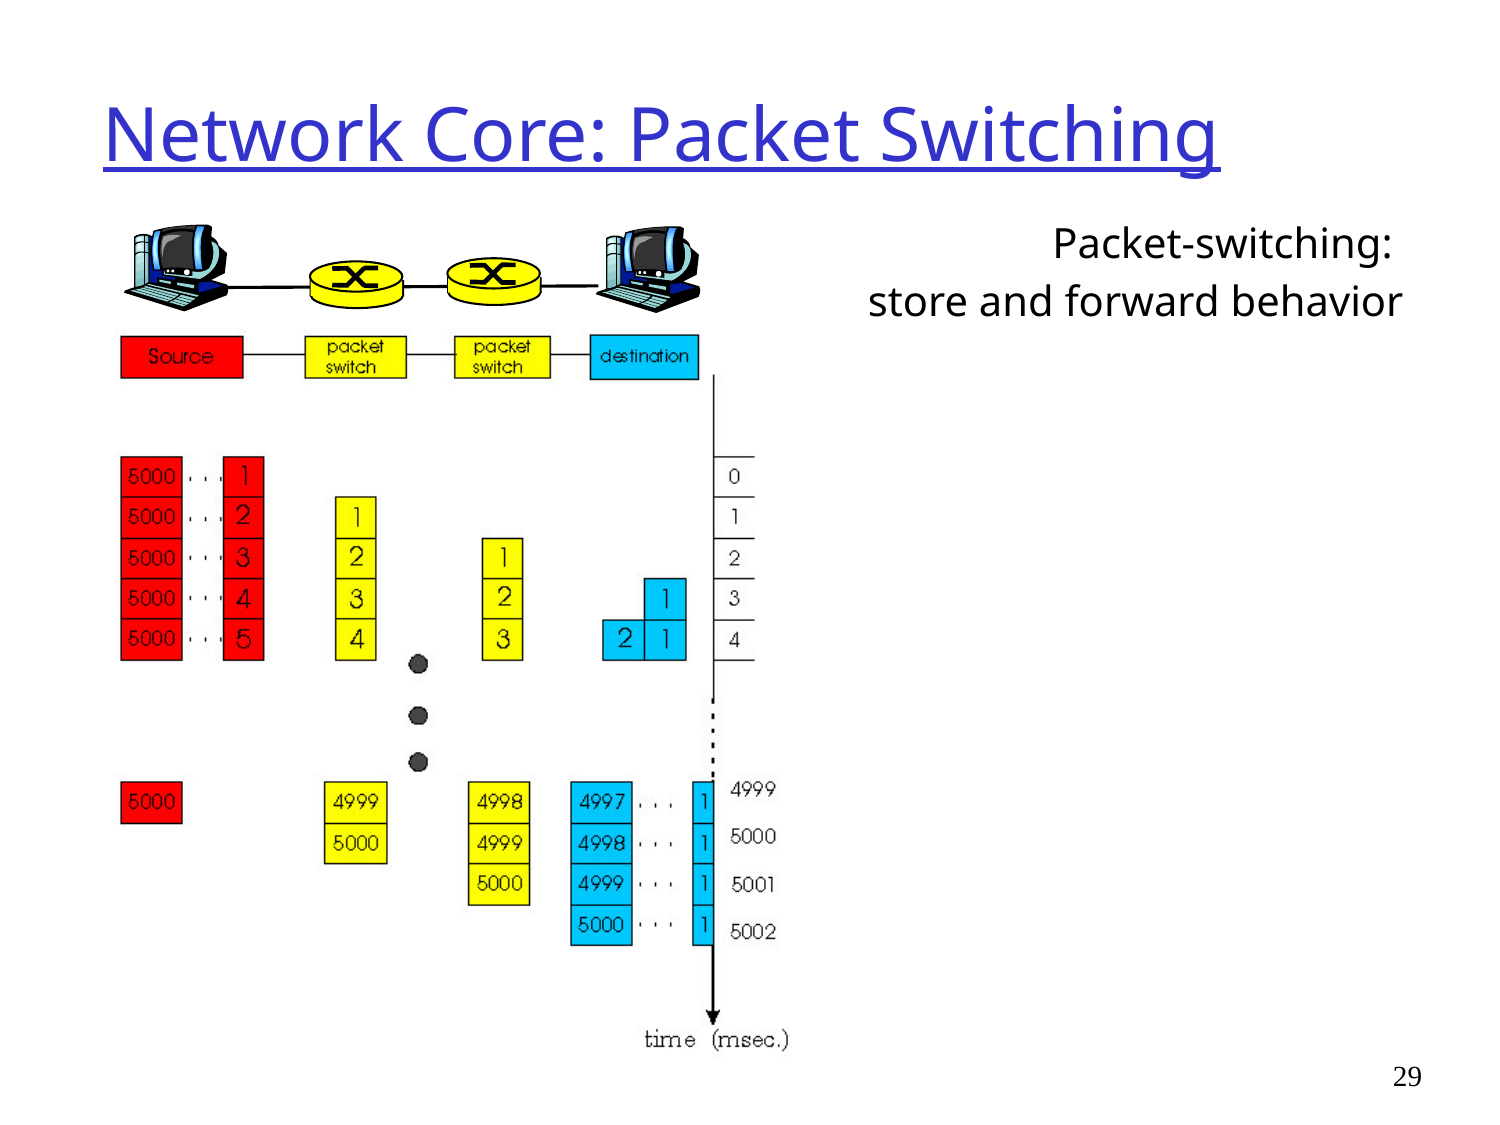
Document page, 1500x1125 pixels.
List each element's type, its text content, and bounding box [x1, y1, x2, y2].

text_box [595, 225, 703, 314]
slide_number 29 [1362, 1049, 1438, 1125]
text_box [123, 223, 231, 312]
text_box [447, 258, 541, 306]
picture [104, 318, 799, 1061]
title Network Core: Packet Switching [87, 37, 1363, 225]
list Packet-switching: store and forward behavior [704, 209, 1419, 335]
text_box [309, 261, 404, 309]
